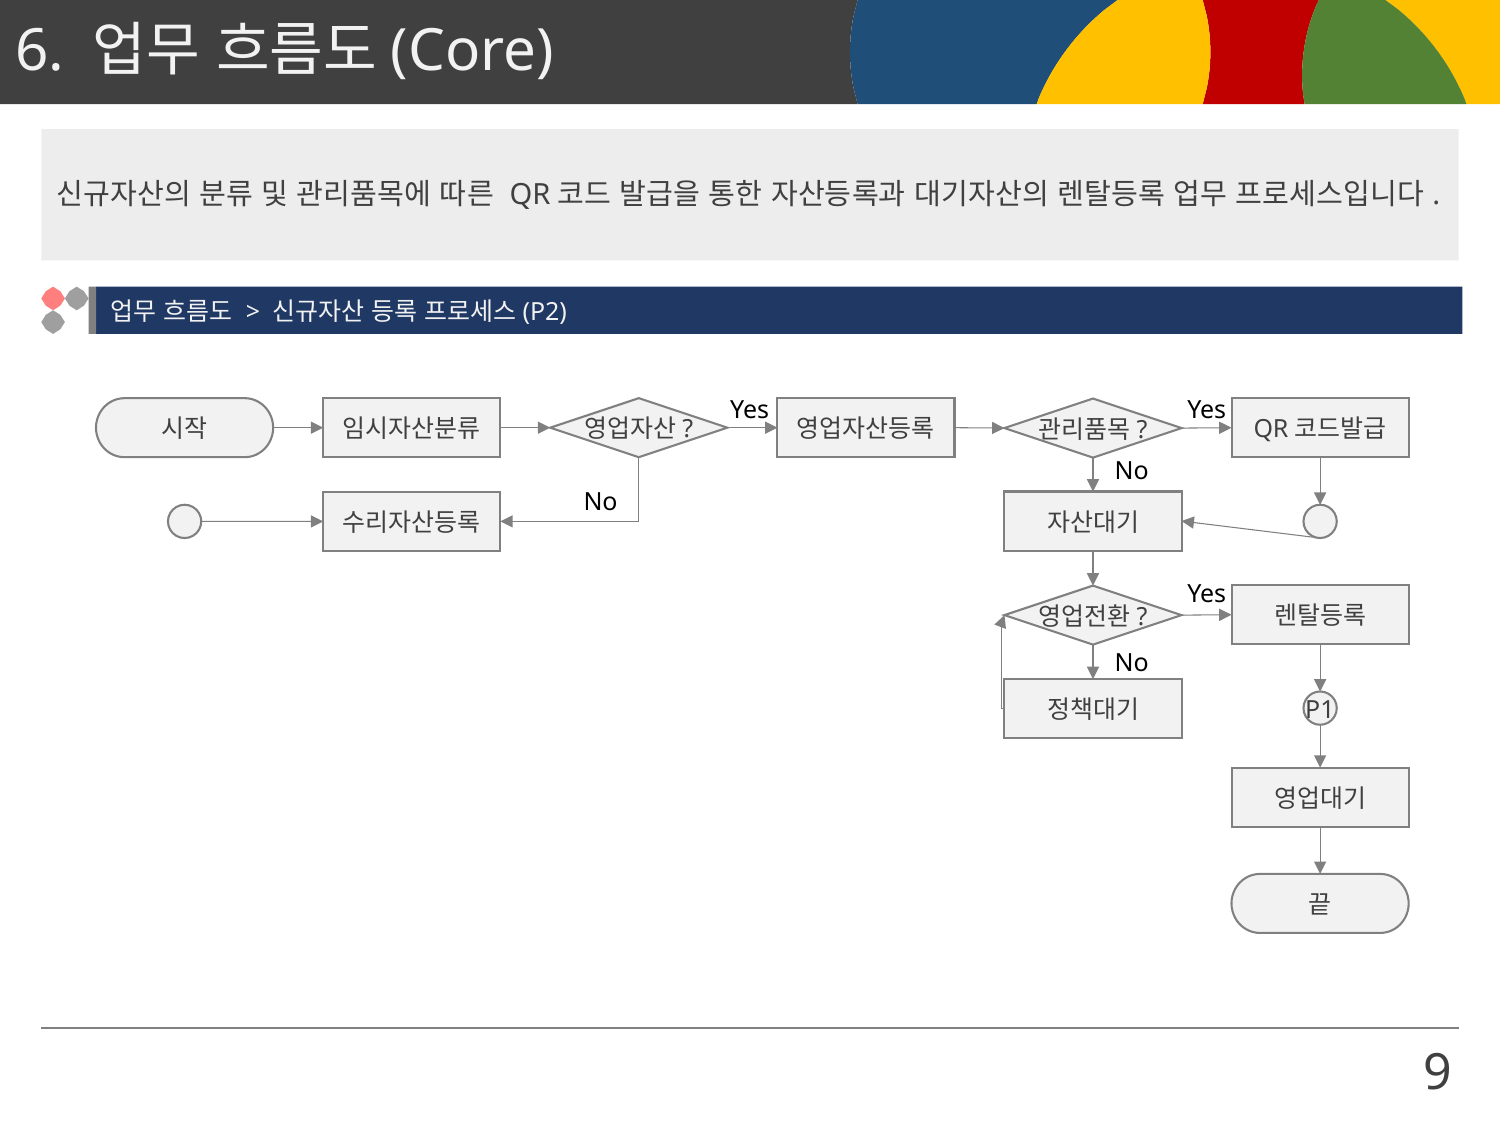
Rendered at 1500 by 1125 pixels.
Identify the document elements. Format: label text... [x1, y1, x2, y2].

text_box 영업대기 [1231, 767, 1410, 828]
text_box Yes [1172, 569, 1242, 615]
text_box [41, 286, 1463, 334]
text_box Yes [715, 385, 785, 431]
text_box 영업자산? [569, 397, 721, 459]
text_box 관리품목? [1003, 397, 1177, 459]
text_box 자산대기 [1003, 490, 1183, 552]
text_box [166, 503, 203, 540]
text_box 임시자산분류 [322, 397, 501, 458]
text_box 시작 [94, 397, 275, 459]
text_box 정책대기 [1003, 678, 1183, 739]
text_box 렌탈등록 [1231, 584, 1410, 645]
text_box 수리자산등록 [322, 491, 501, 552]
list 신규자산의 분류 및 관리품목에 따른 QR코드 발급을 통한 자산등록과 대기자산의 렌탈등록 업무 프로세스입니다. [41, 129, 1459, 261]
text_box No [602, 477, 633, 523]
text_box QR코드발급 [1231, 397, 1410, 458]
text_box No [1099, 447, 1164, 493]
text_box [537, 420, 602, 559]
title 6. 업무 흐름도(Core) [0, 0, 1500, 105]
text_box 영업전환? [1001, 584, 1183, 646]
text_box No [1099, 639, 1164, 684]
text_box [1302, 503, 1338, 540]
text_box 영업자산등록 [776, 397, 956, 458]
text_box P1 [1302, 690, 1338, 726]
text_box 끝 [1230, 872, 1410, 934]
text_box Yes [1172, 385, 1242, 431]
